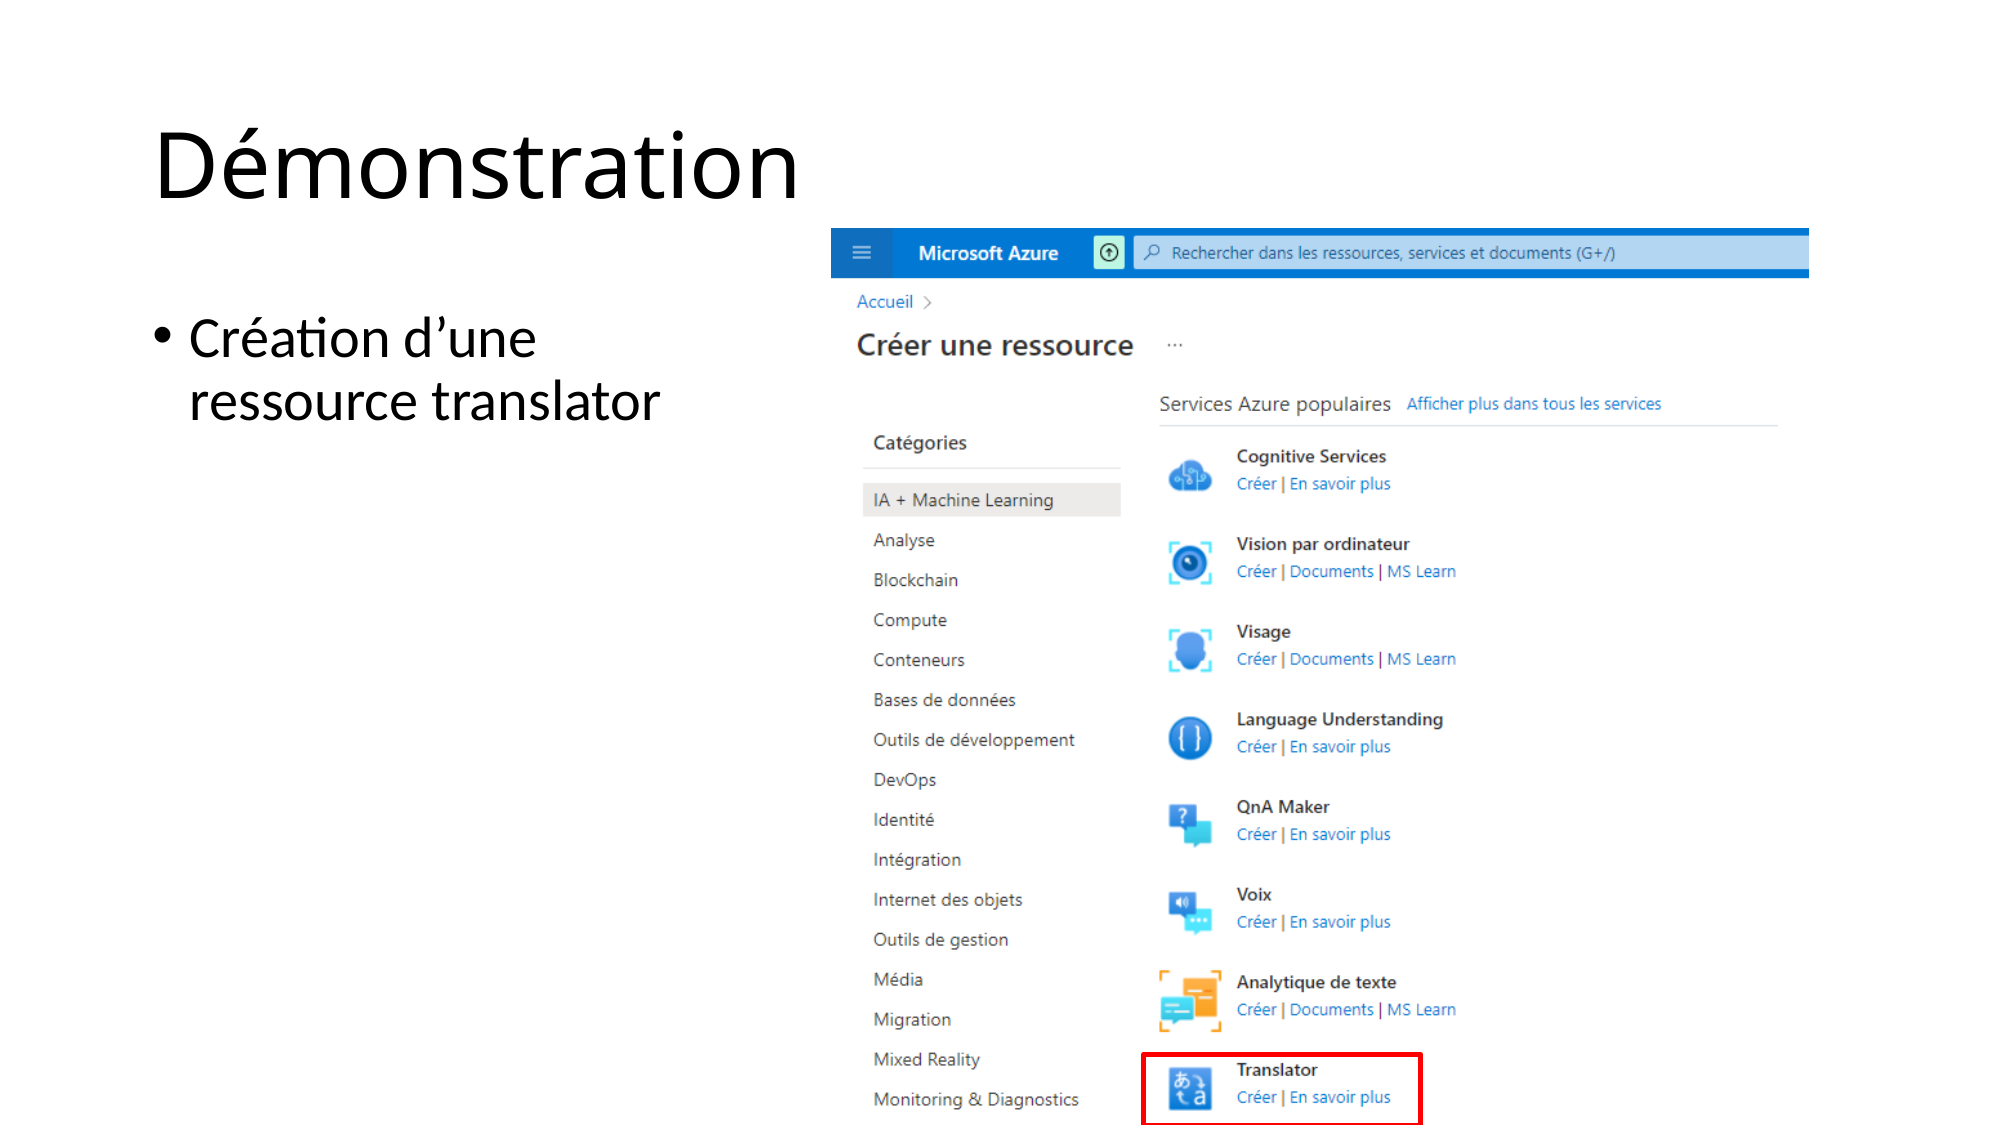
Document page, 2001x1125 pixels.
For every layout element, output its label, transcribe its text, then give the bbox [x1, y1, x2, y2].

picture [831, 228, 1809, 1125]
title Démonstration [137, 59, 1863, 278]
list Création d’une ressource translator [137, 299, 759, 1014]
